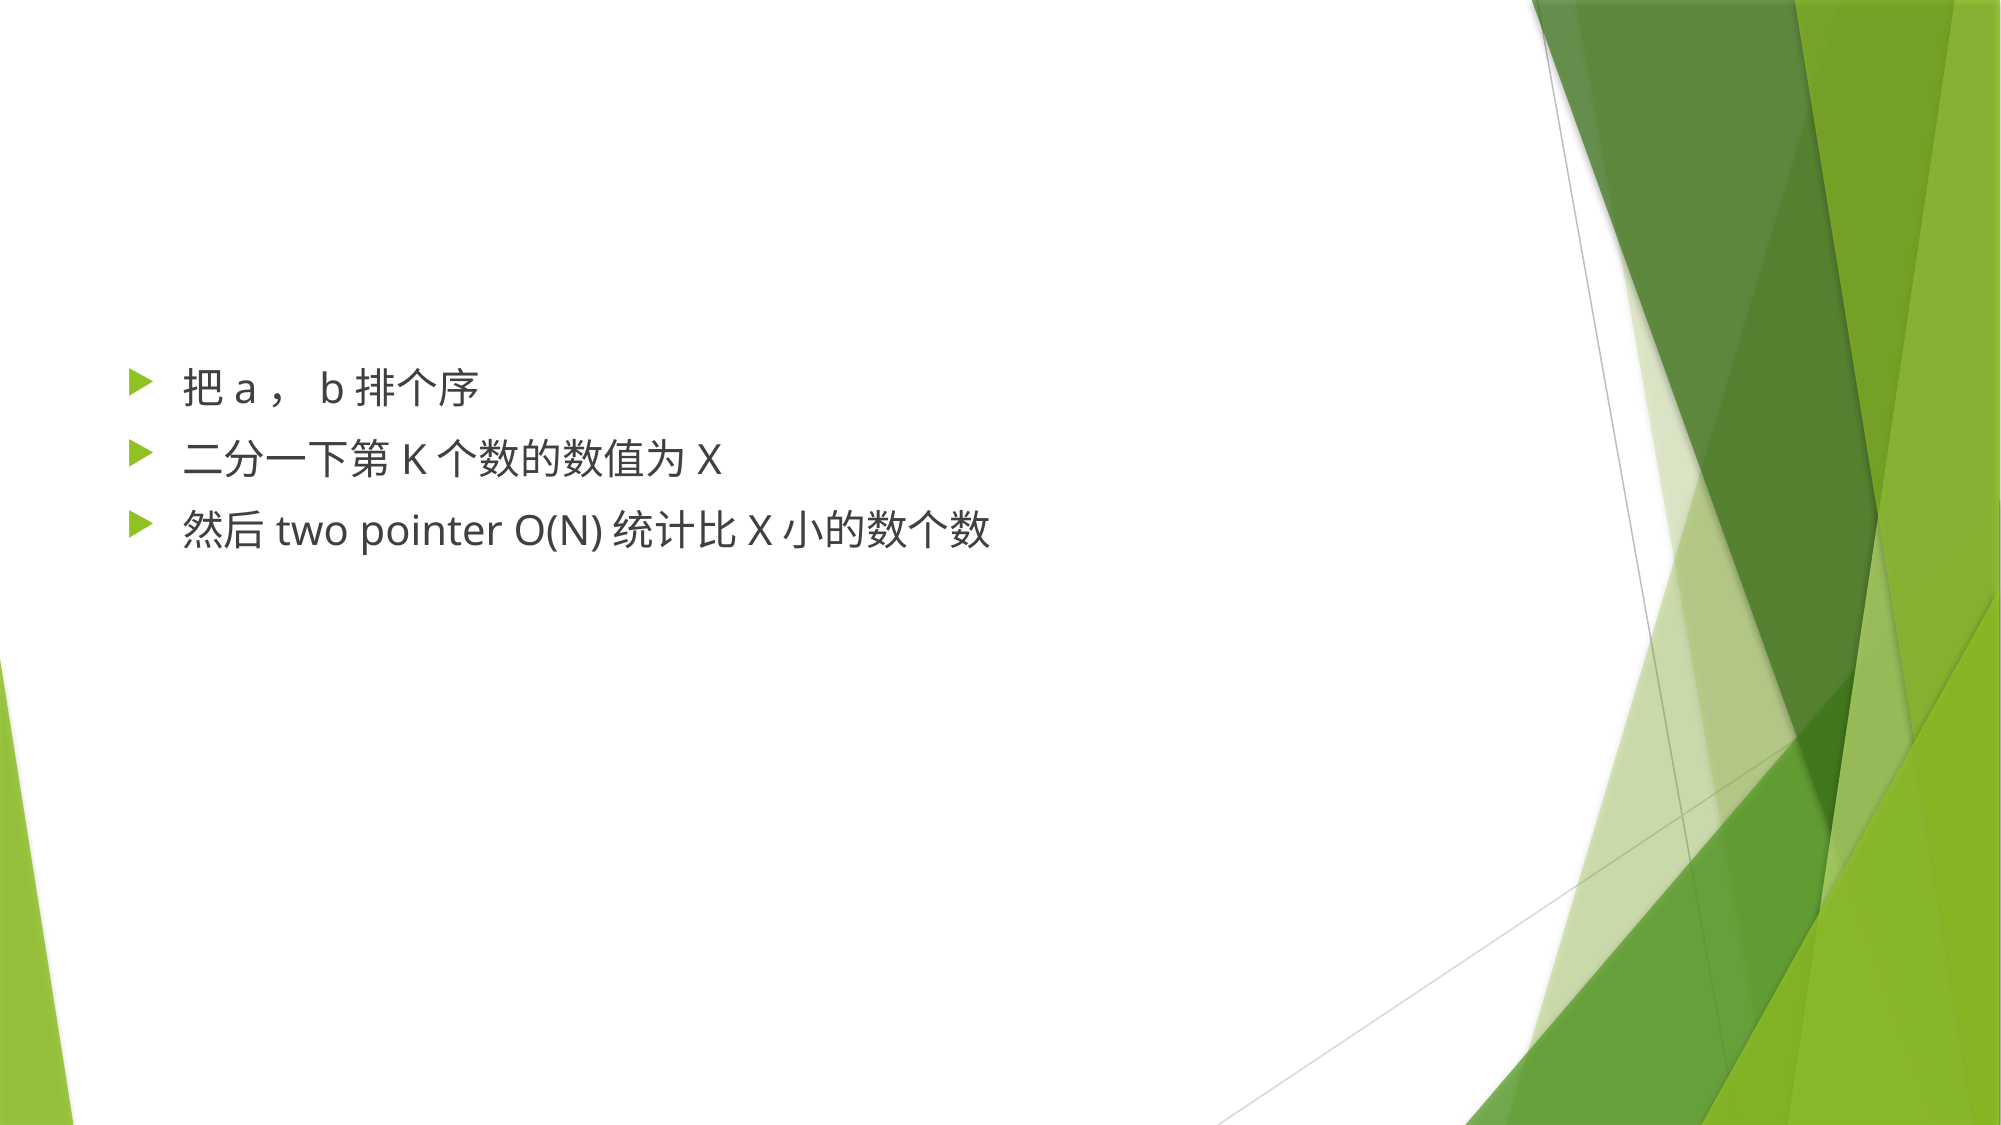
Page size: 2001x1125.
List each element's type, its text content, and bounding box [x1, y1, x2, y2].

list 把a，b排个序 二分一下第K个数的数值为X 然后two pointer O(N)统计比X小的数个数 [111, 354, 1522, 992]
